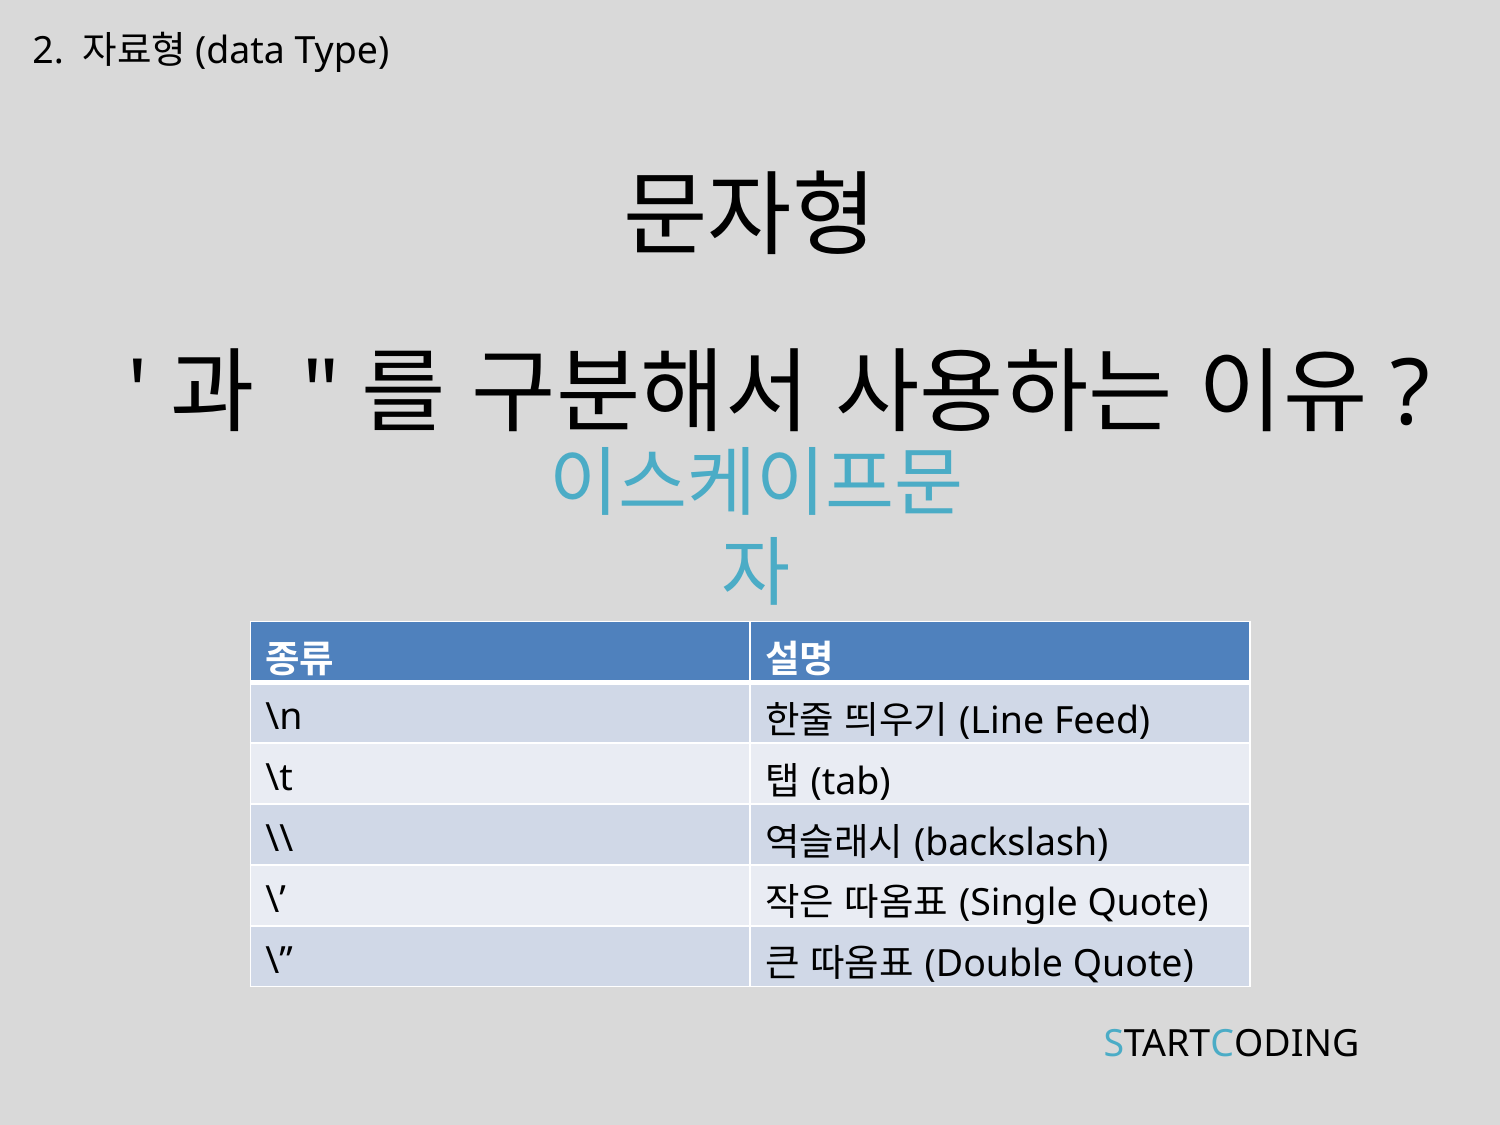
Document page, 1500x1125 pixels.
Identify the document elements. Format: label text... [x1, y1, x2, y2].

table_cell 탭(tab) [751, 744, 1249, 803]
table_cell \” [251, 927, 749, 986]
table_cell 역슬래시(backslash) [751, 805, 1249, 864]
table_header 설명 [751, 622, 1249, 680]
table_cell 큰 따옴표(Double Quote) [751, 927, 1249, 986]
text_box 2. 자료형(data Type) [17, 19, 443, 124]
text_box 이스케이프문자 [514, 404, 999, 621]
title '과 "를 구분해서 사용하는 이유? [112, 332, 1388, 408]
table_cell \t [251, 744, 749, 803]
text_box [112, 408, 514, 651]
table_cell \’ [251, 866, 749, 925]
text_box [999, 408, 1388, 651]
text_box 문자형 [112, 90, 1388, 332]
table_cell \\ [251, 805, 749, 864]
text_box STARTCODING [1089, 1011, 1374, 1072]
table_cell \n [251, 685, 749, 742]
table_cell 작은 따옴표(Single Quote) [751, 866, 1249, 925]
table_cell 한줄 띄우기(Line Feed) [751, 685, 1249, 742]
table_header 종류 [251, 622, 749, 680]
